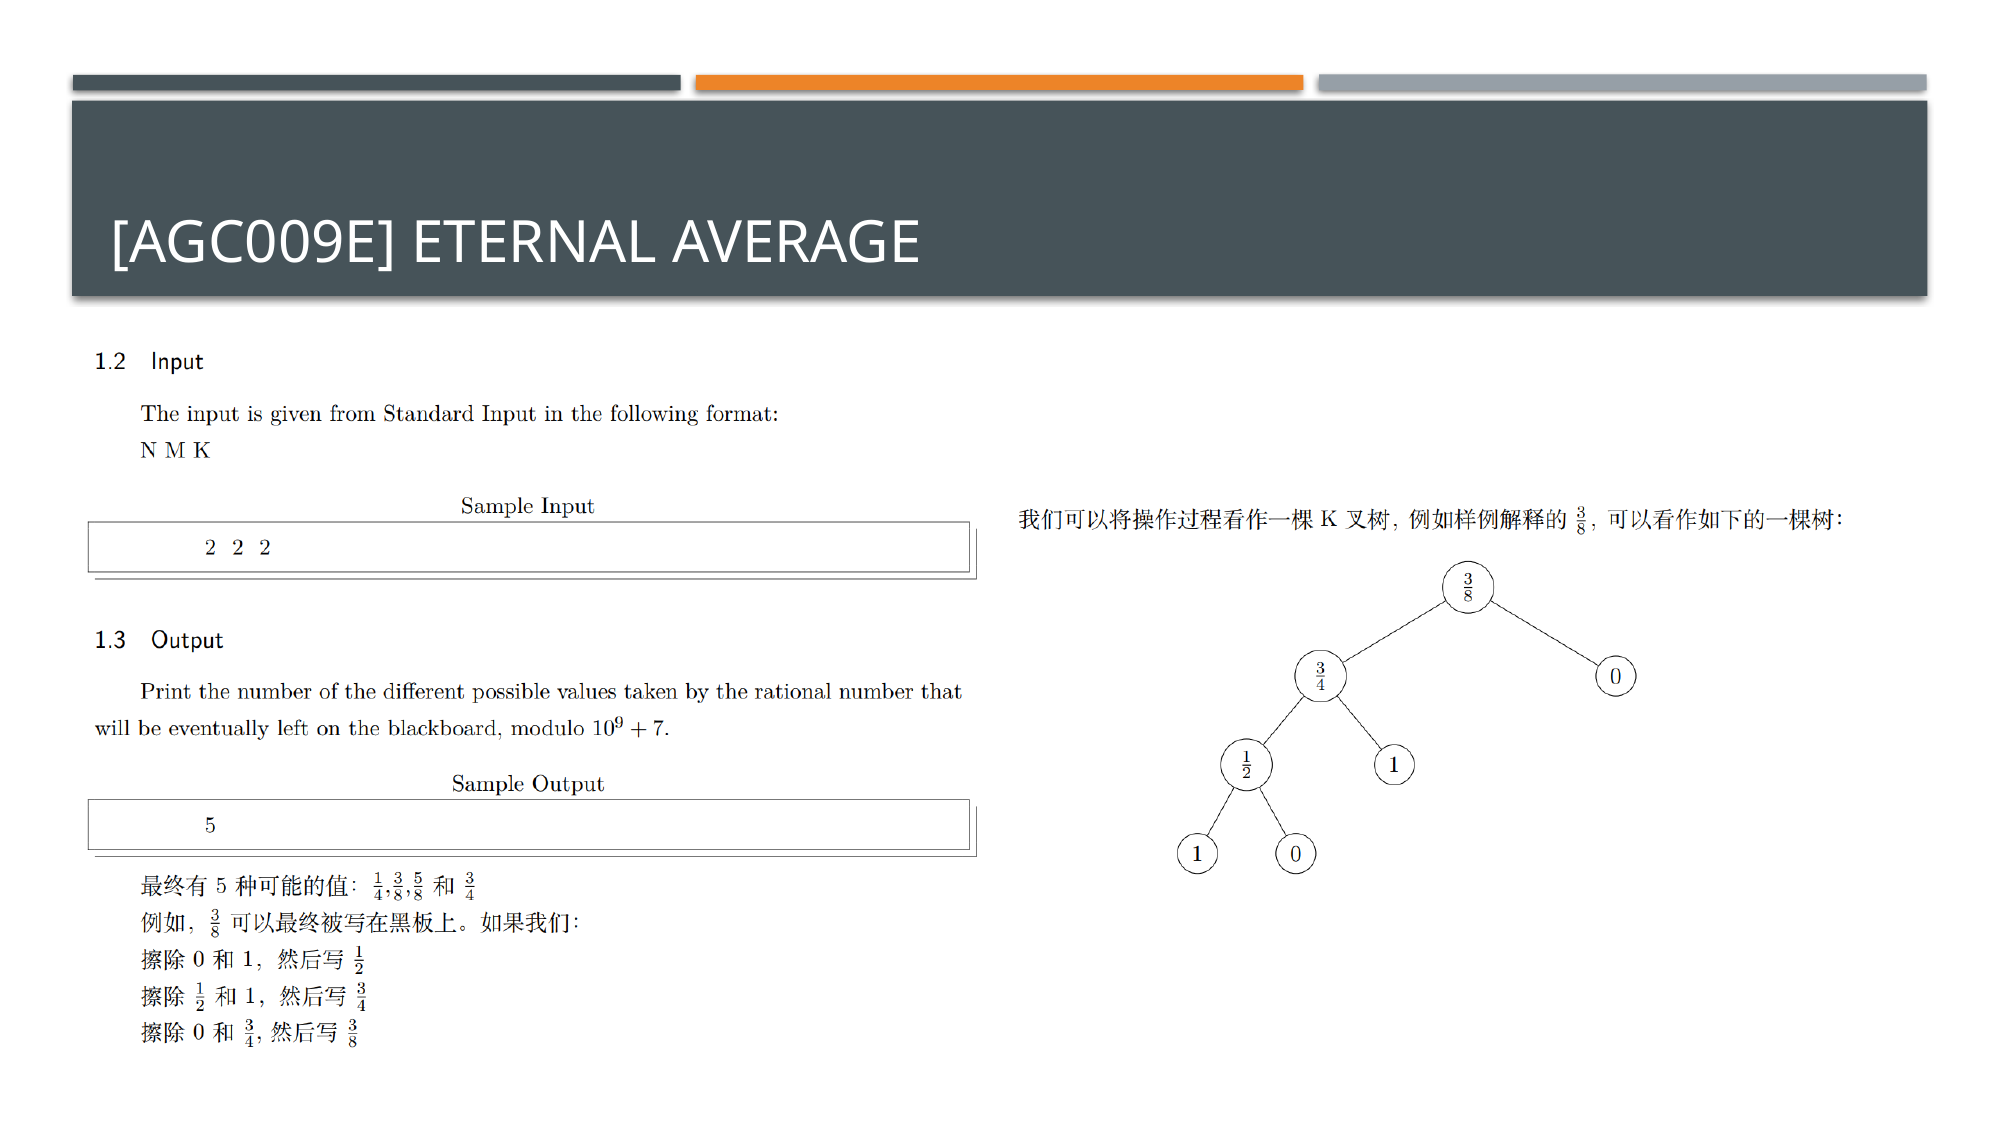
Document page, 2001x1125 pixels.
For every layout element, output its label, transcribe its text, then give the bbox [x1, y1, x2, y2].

title [AGC009E] Eternal Average [95, 115, 1905, 282]
picture [78, 323, 1855, 1083]
